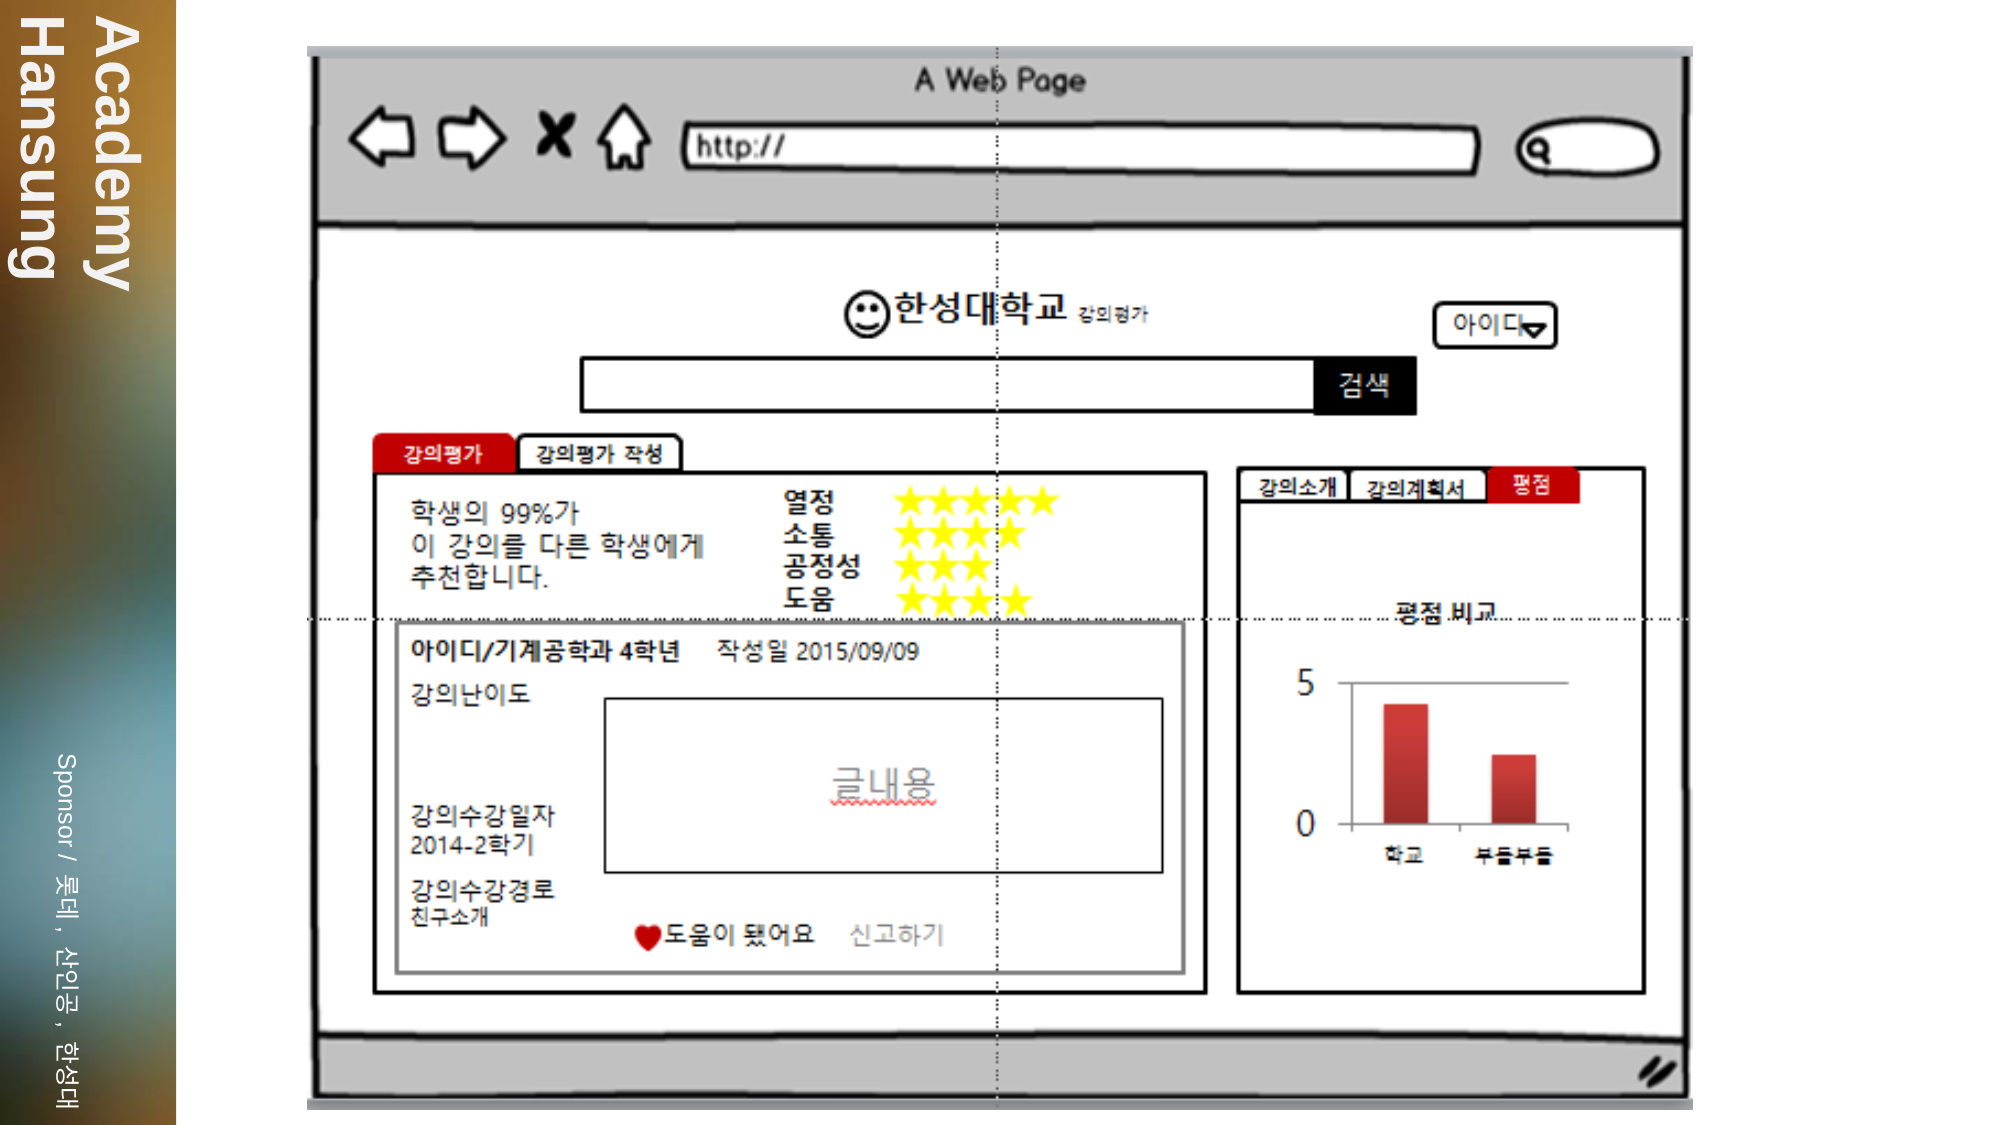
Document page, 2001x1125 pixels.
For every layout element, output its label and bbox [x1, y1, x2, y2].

picture [307, 46, 1693, 1110]
picture [0, 0, 177, 1125]
